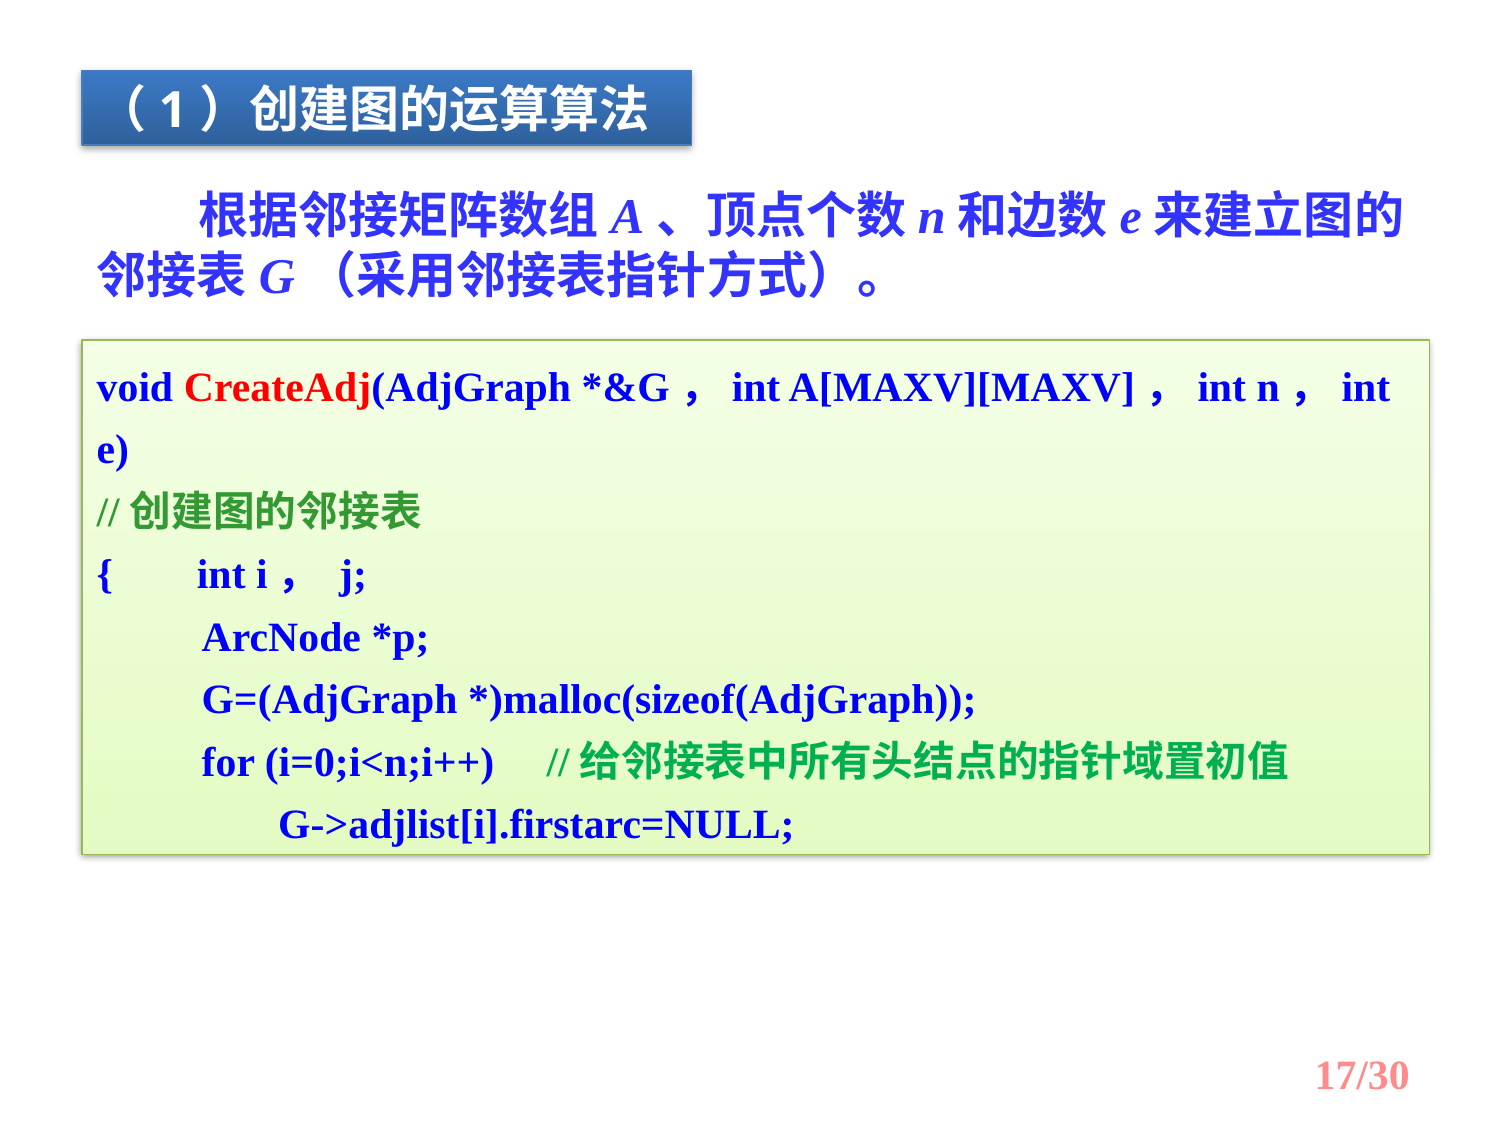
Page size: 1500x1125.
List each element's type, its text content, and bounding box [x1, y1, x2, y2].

text_box （1）创建图的运算算法 [81, 70, 692, 146]
text_box void CreateAdj(AdjGraph *&G，int A[MAXV][MAXV]，int n，int e) //创建图的邻接表 { int i， j; ArcNode *p; G=(AdjGraph *)malloc(sizeof(AdjGraph)); for (i=0;i<n;i++) //给邻接表中所有头结点的指针域置初值 G->adjlist[i].firstarc=NULL; [81, 339, 1430, 855]
text_box 根据邻接矩阵数组A、顶点个数n和边数e来建立图的邻接表G（采用邻接表指针方式）。 [82, 175, 1442, 311]
slide_number 17/30 [1074, 1042, 1425, 1103]
